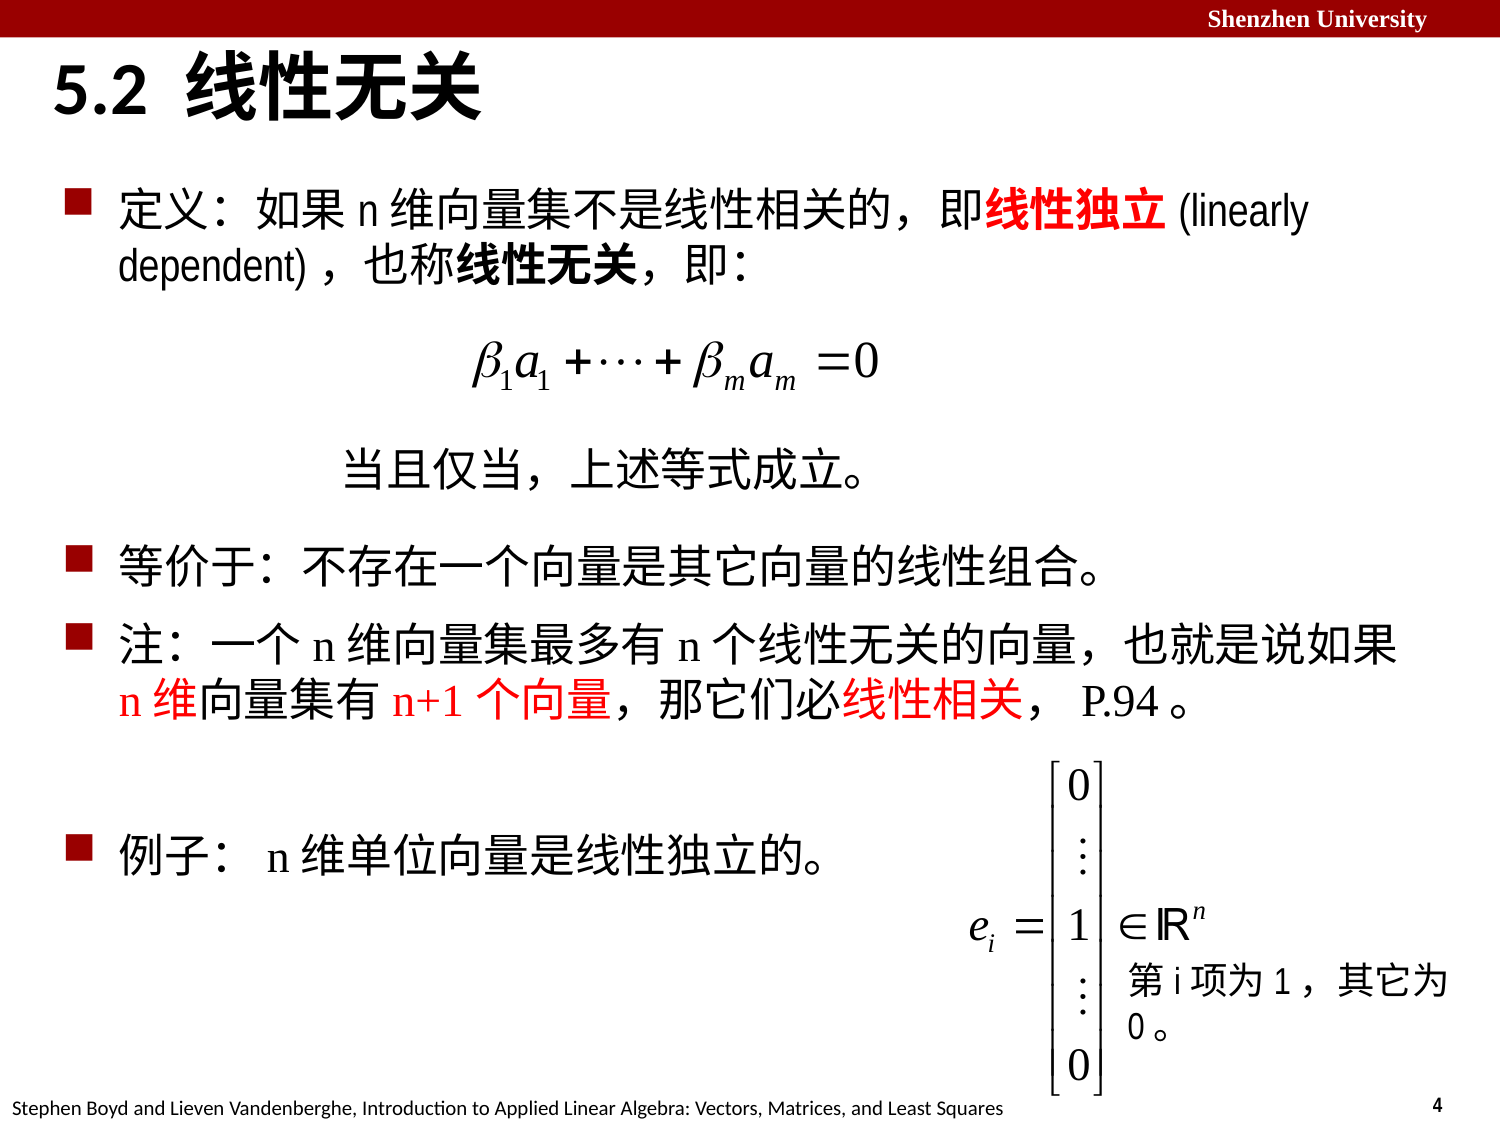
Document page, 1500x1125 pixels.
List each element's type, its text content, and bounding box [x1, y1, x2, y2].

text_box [962, 749, 1216, 1108]
text_box 5.2 线性无关 [37, 37, 1482, 131]
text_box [462, 324, 888, 404]
text_box 第i项为1，其它为0。 [1220, 949, 1500, 1055]
